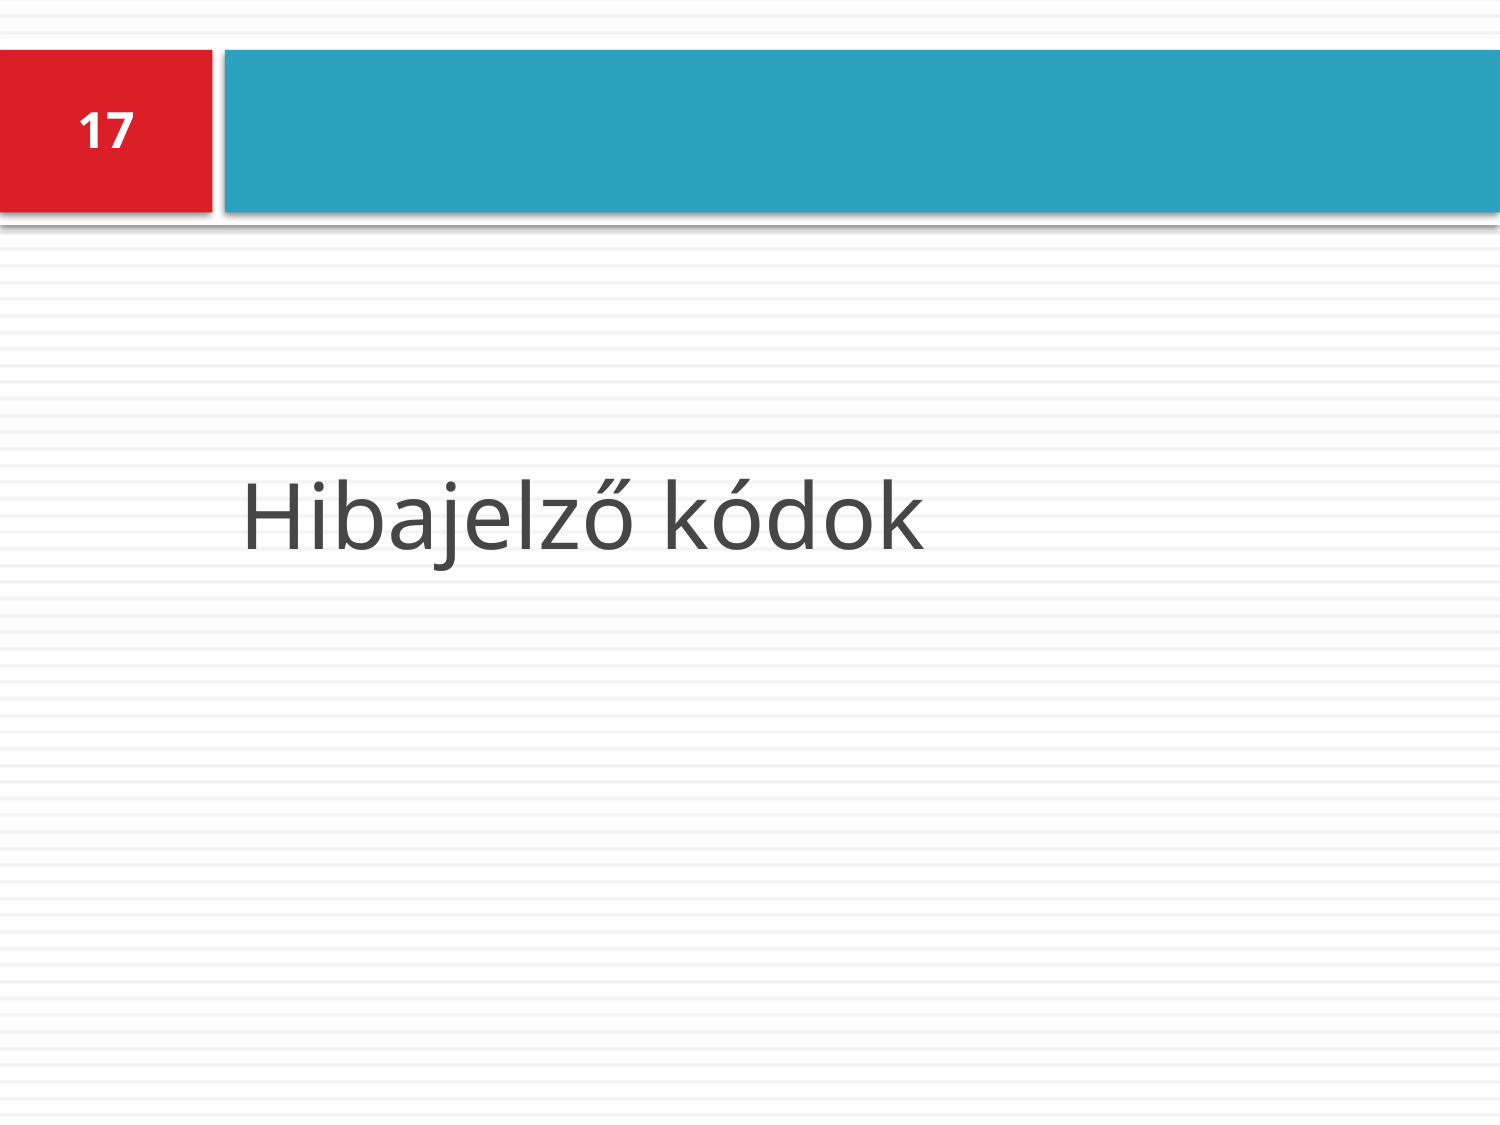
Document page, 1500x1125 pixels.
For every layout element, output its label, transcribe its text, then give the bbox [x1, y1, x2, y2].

list Hibajelző kódok [225, 450, 1394, 725]
slide_number 17 [0, 75, 213, 191]
